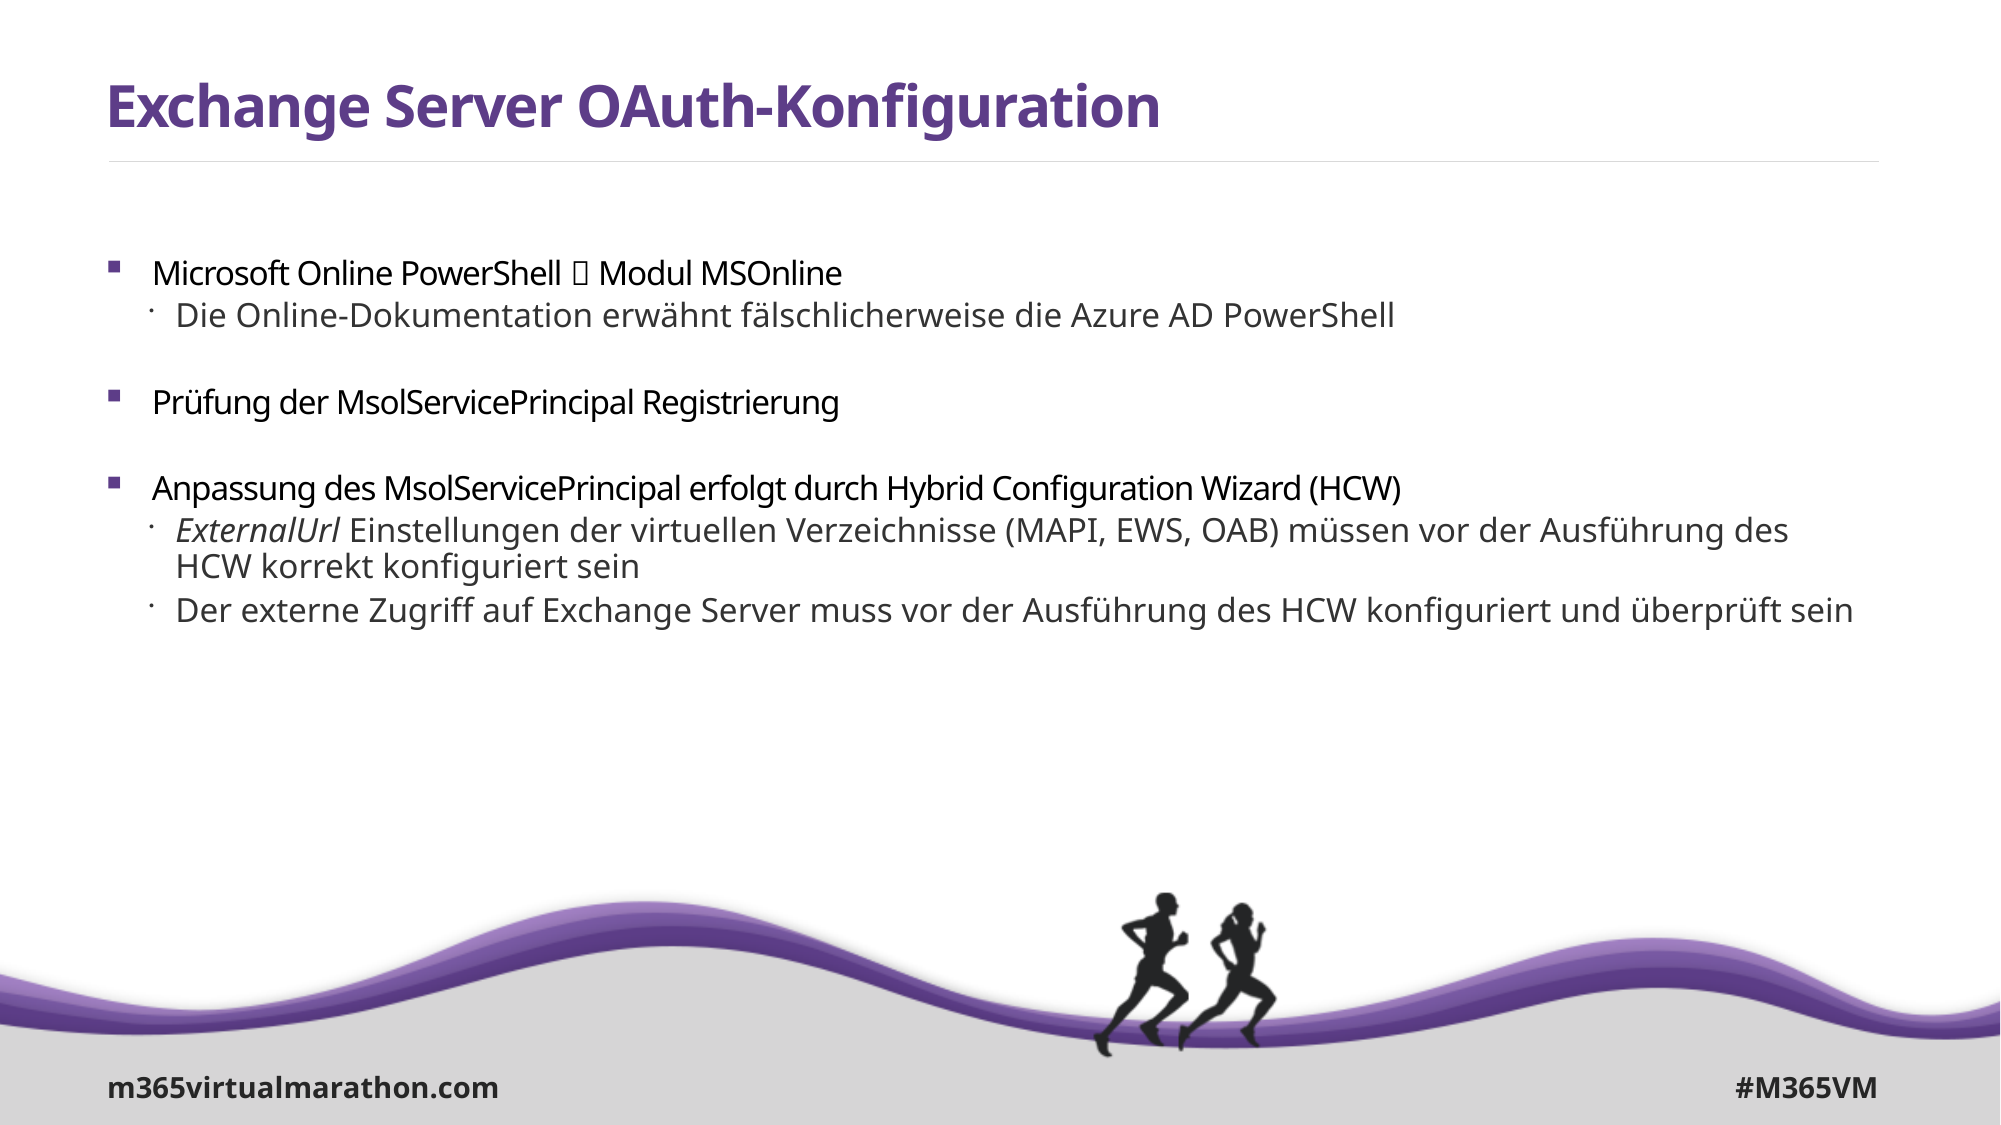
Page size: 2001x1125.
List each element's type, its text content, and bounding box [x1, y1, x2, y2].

list Microsoft Online PowerShell  Modul MSOnline Die Online-Dokumentation erwähnt fälschlicherweise die Azure AD PowerShell Prüfung der MsolServicePrincipal Registrierung Anpassung des MsolServicePrincipal erfolgt durch Hybrid Configuration Wizard (HCW) ExternalUrl Einstellungen der virtuellen Verzeichnisse (MAPI, EWS, OAB) müssen vor der Ausführung des HCW korrekt konfiguriert sein Der externe Zugriff auf Exchange Server muss vor der Ausführung des HCW konfiguriert und überprüft sein [90, 204, 1880, 843]
picture [0, 0, 2001, 1125]
title Exchange Server OAuth-Konfiguration [90, 52, 1880, 166]
